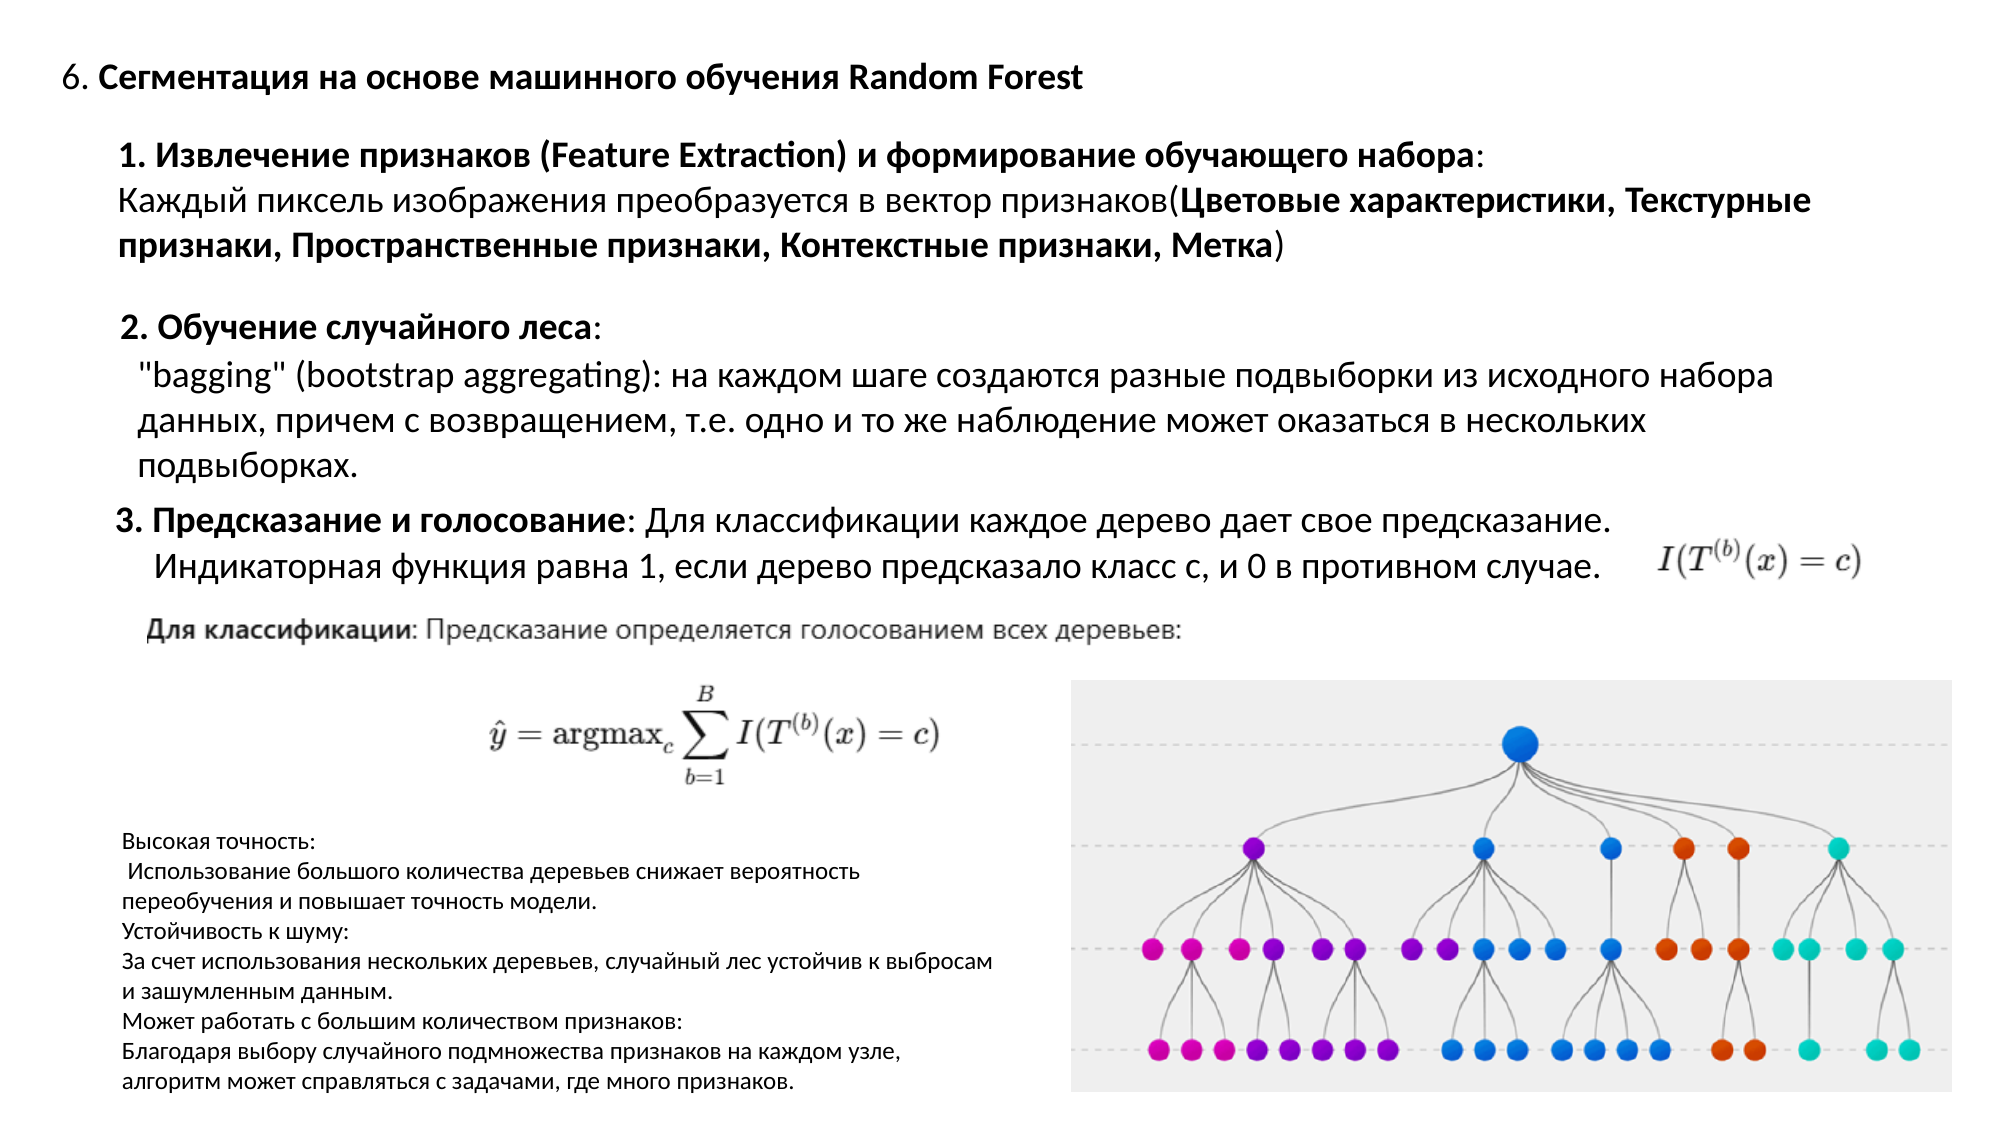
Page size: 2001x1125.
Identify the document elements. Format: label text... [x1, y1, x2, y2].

text_box 3. Предсказание и голосование: Для классификации каждое дерево дает свое предсказание. [99, 488, 1855, 548]
text_box 6. Сегментация на основе машинного обучения Random Forest [46, 0, 1855, 105]
text_box Высокая точность: Использование большого количества деревьев снижает вероятность переобучения и повышает точность модели. Устойчивость к шуму: За счет использования нескольких деревьев, случайный лес устойчив к выбросам и зашумленным данным. Может работать с большим количеством признаков: Благодаря выбору случайного подмножества признаков на каждом узле, алгоритм может справляться с задачами, где много признаков. [107, 817, 1022, 1102]
text_box 2. Обучение случайного леса: [105, 295, 618, 355]
picture [147, 603, 1952, 1092]
text_box Индикаторная функция равна 1, если дерево предсказало класс c, и 0 в противном случае. [139, 534, 1655, 594]
text_box 1. Извлечение признаков (Feature Extraction) и формирование обучающего набора: Каждый пиксель изображения преобразуется в вектор признаков(Цветовые характеристики, Текстурные признаки, Пространственные признаки, Контекстные признаки, Метка) [103, 122, 1941, 273]
text_box "bagging" (bootstrap aggregating): на каждом шаге создаются разные подвыборки из исходного набора данных, причем с возвращением, т.е. одно и то же наблюдение может оказаться в нескольких подвыборках. [122, 343, 1878, 493]
picture [1655, 526, 1873, 604]
